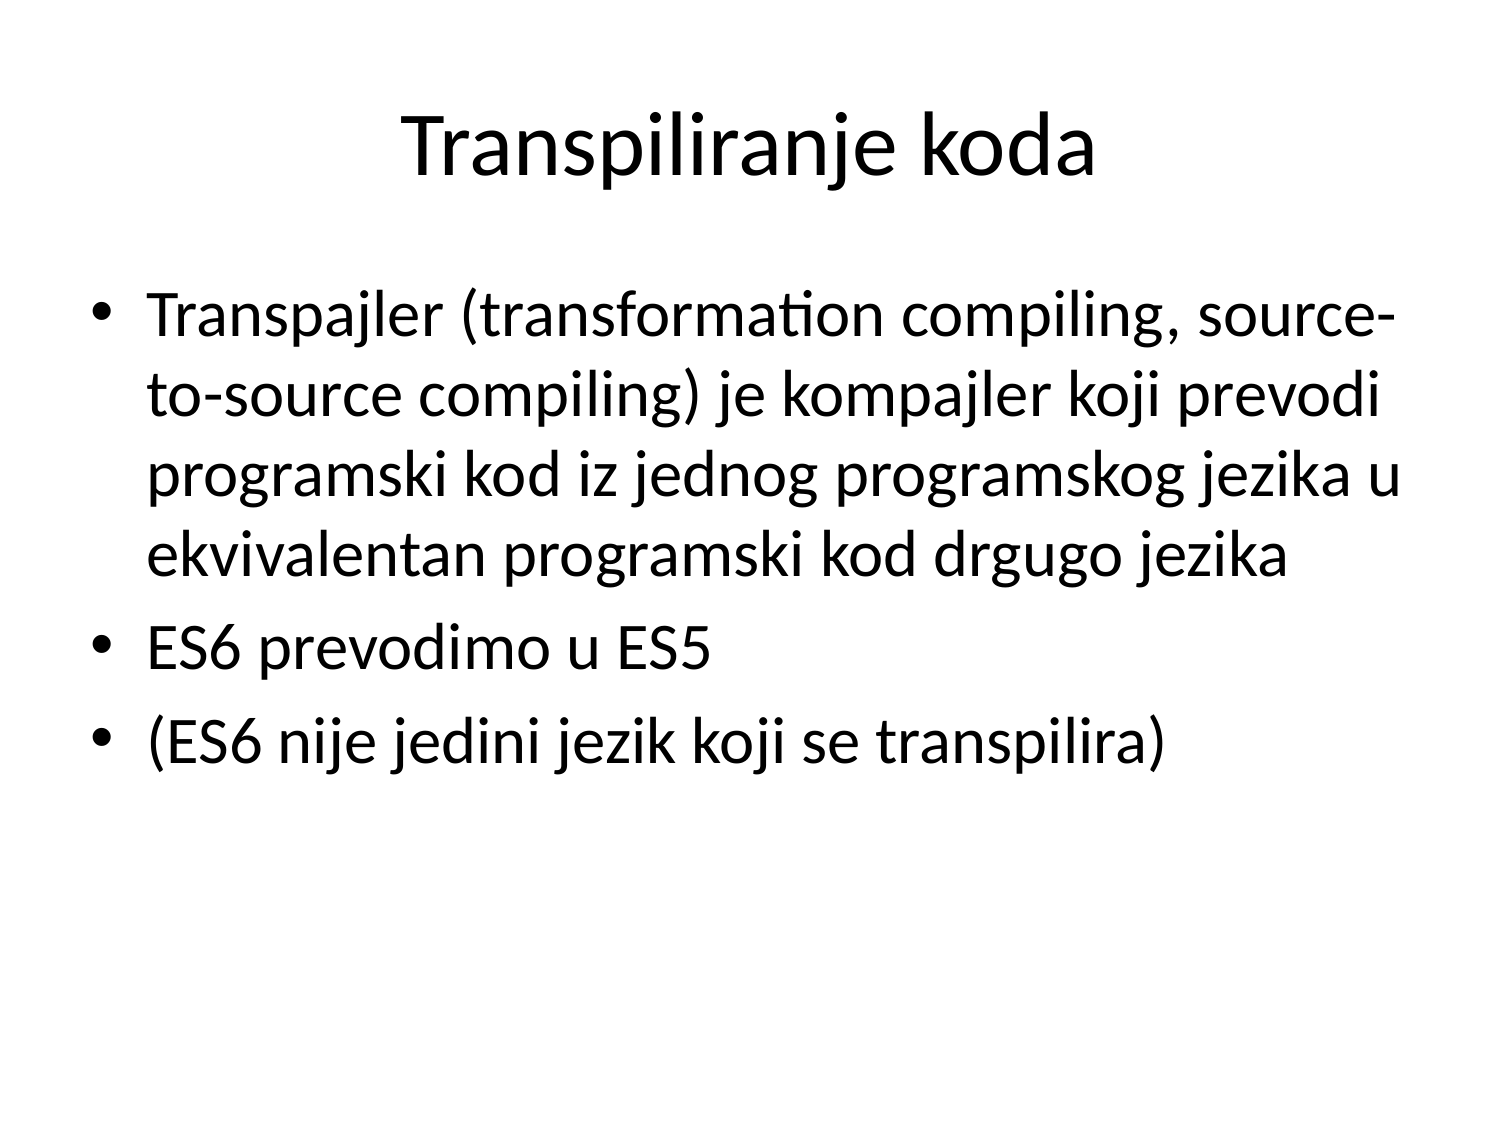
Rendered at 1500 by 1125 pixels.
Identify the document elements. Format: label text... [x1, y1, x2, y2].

list Transpajler (transformation compiling, source-to-source compiling) je kompajler koji prevodi programski kod iz jednog programskog jezika u ekvivalentan programski kod drgugo jezika ES6 prevodimo u ES5 (ES6 nije jedini jezik koji se transpilira) [75, 262, 1425, 1005]
title Transpiliranje koda [75, 45, 1425, 233]
